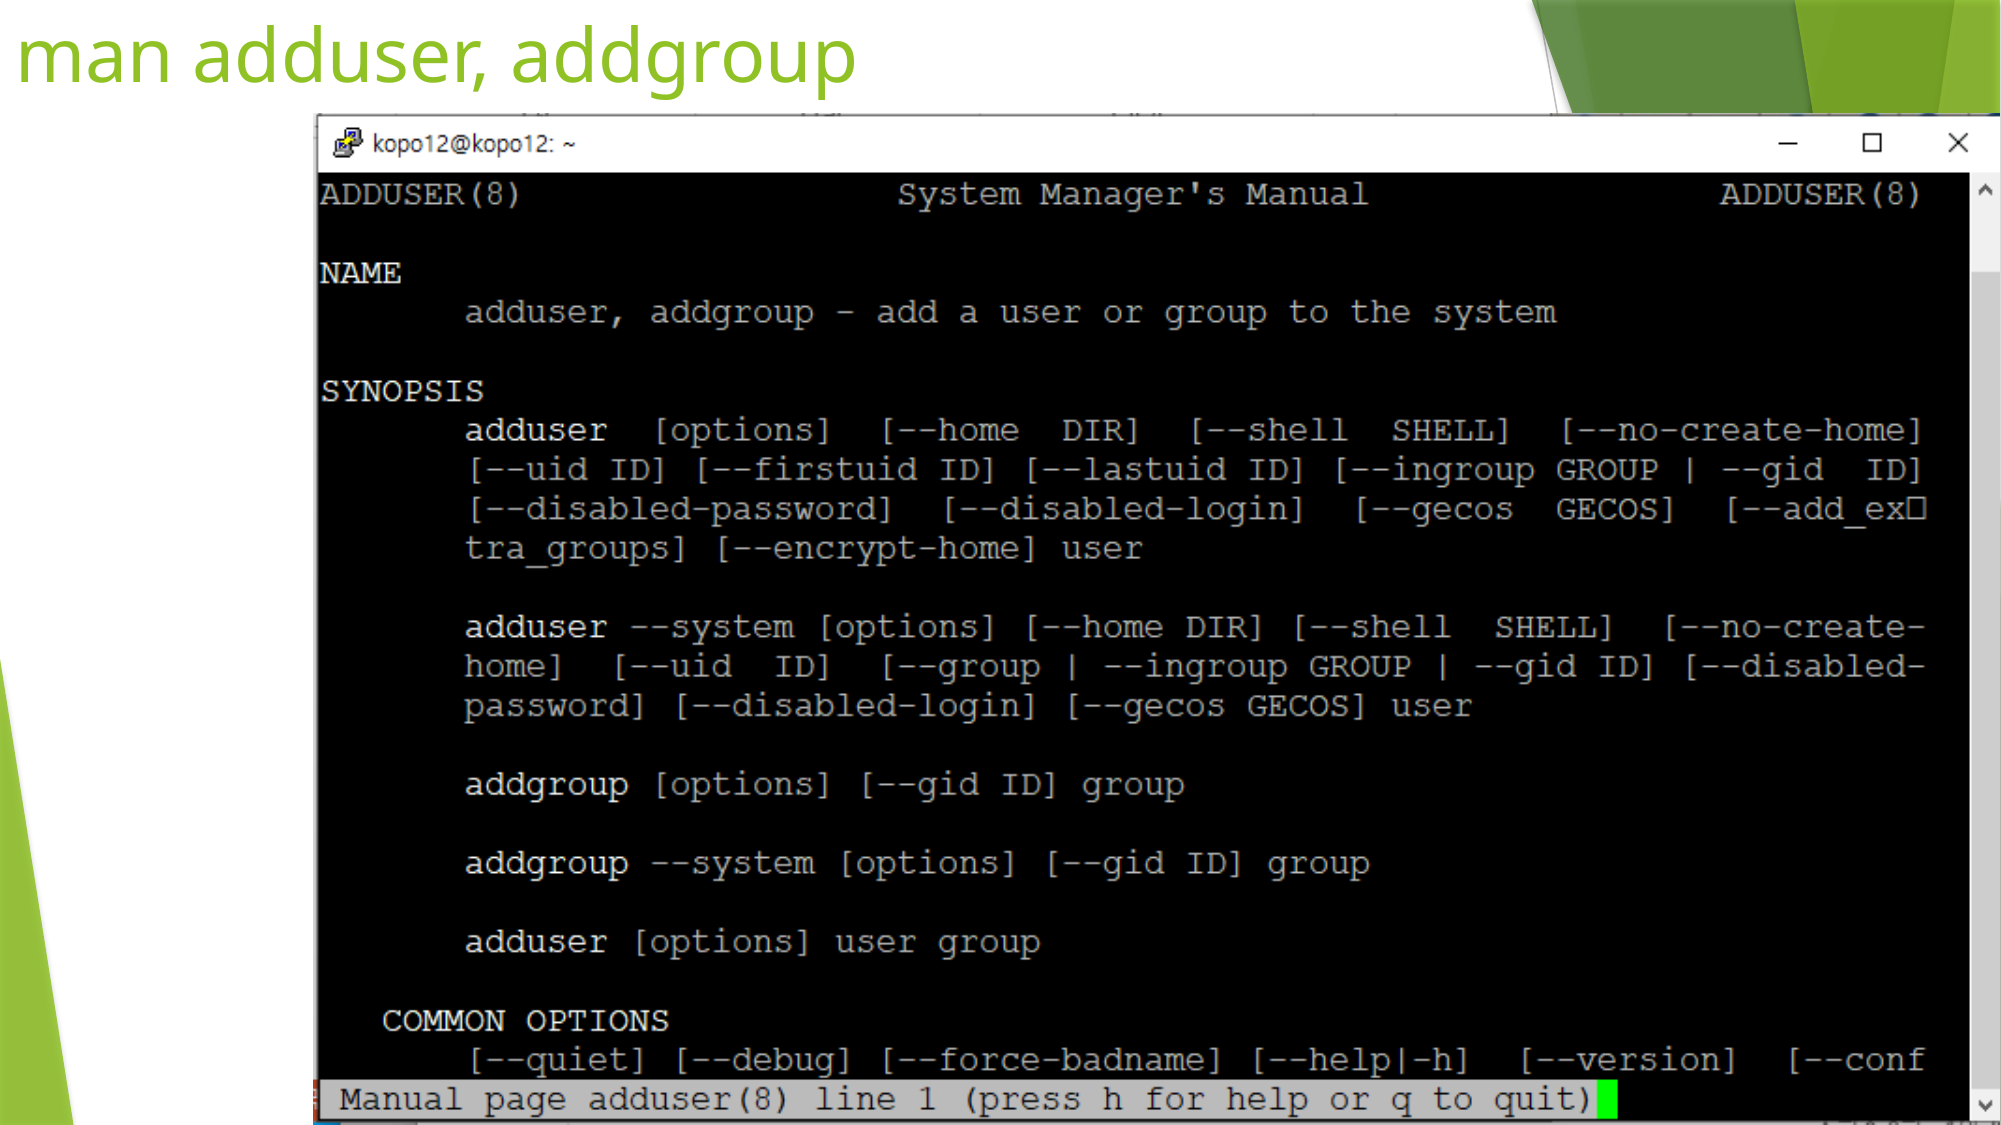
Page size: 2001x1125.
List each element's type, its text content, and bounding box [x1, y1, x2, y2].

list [312, 113, 2000, 1125]
title man adduser, addgroup [0, 0, 1411, 217]
